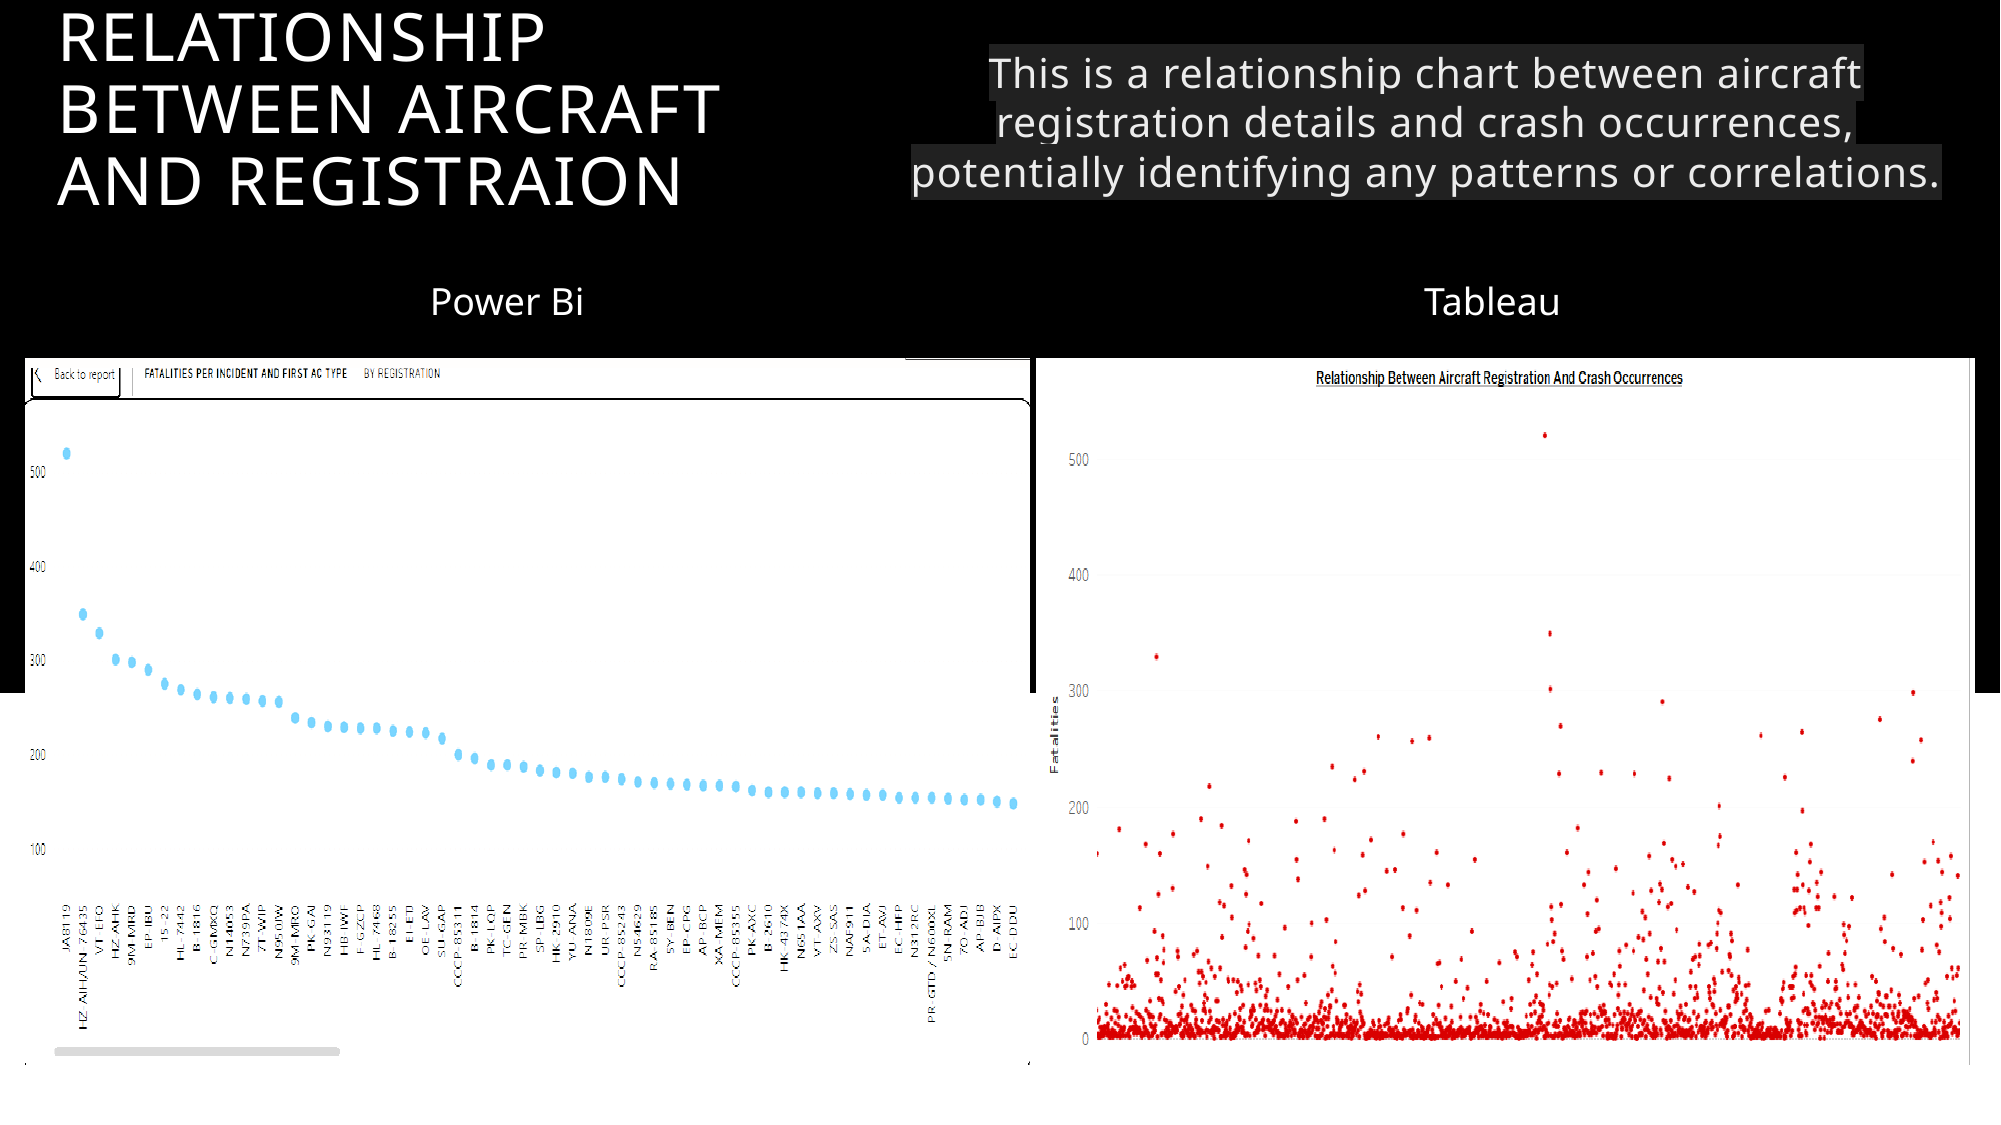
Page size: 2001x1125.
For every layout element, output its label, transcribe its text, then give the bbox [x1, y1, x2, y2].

text_box Tableau [1346, 270, 1639, 331]
title Relationship between Aircraft and registraion [41, 60, 894, 228]
picture [25, 358, 1030, 1065]
list This is a relationship chart between aircraft registration details and crash occurrences, potentially identifying any patterns or correlations. [894, 39, 1958, 250]
text_box Power Bi [361, 270, 653, 331]
picture [1036, 358, 1975, 1065]
